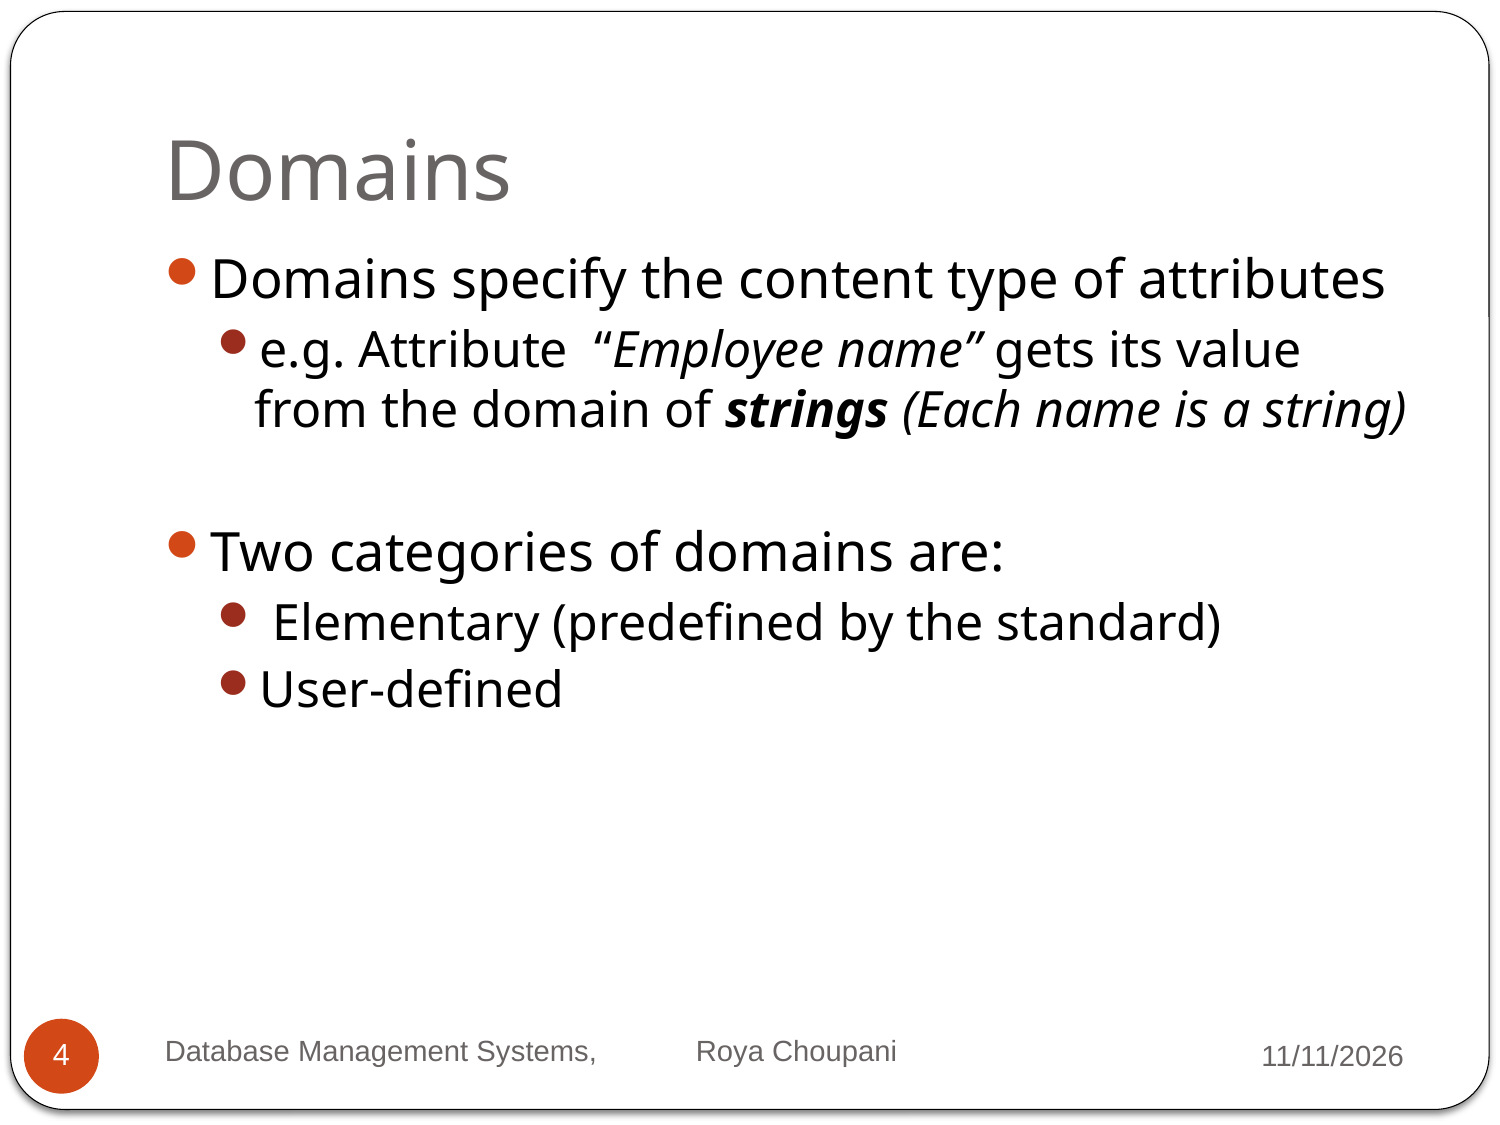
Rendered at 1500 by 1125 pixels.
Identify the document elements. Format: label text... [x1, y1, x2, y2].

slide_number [1012, 1015, 1419, 1094]
title Domains [150, 45, 1425, 233]
footer Database Management Systems, Roya Choupani [150, 1012, 975, 1088]
slide_number 4 [23, 1018, 99, 1094]
list Domains specify the content type of attributes e.g. Attribute “Employee name” gets its value from the domain of strings (Each name is a string) Two categories of domains are: Elementary (predefined by the standard) User-defined [150, 237, 1425, 988]
